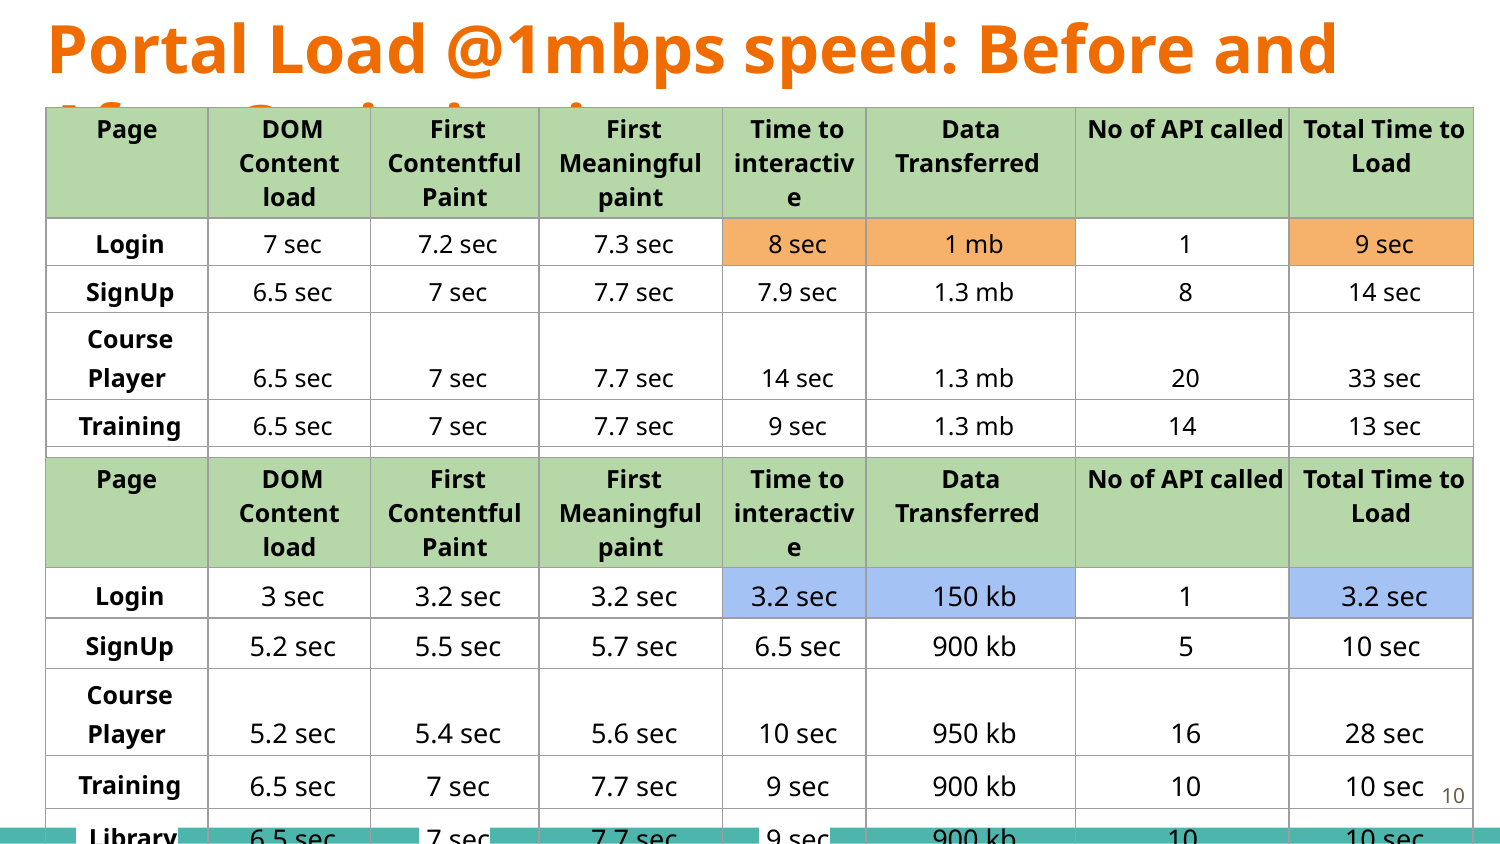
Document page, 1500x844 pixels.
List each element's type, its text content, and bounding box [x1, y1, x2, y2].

table_cell 1.3 mb [867, 266, 1075, 312]
table_header Page [47, 108, 207, 217]
table_header Time to interactive [723, 458, 865, 567]
table_cell 9 sec [1290, 219, 1473, 265]
table_cell 10 [1076, 756, 1288, 808]
table_cell Library [47, 447, 207, 457]
table_cell 6.5 sec [209, 447, 370, 457]
table_cell 7 sec [371, 809, 538, 844]
table_header Total Time to Load [1290, 458, 1472, 567]
table_cell 1 [1076, 219, 1288, 265]
table_cell 3.2 sec [723, 568, 865, 617]
table_cell 950 kb [867, 669, 1075, 755]
table_cell 5.7 sec [540, 619, 722, 668]
table_header No of API called [1076, 108, 1288, 217]
table_cell 900 kb [867, 756, 1075, 808]
table_cell 10 sec [723, 669, 865, 755]
table_cell 150 kb [867, 568, 1075, 617]
table_cell 28 sec [1290, 669, 1472, 755]
table_header No of API called [1076, 458, 1288, 567]
table_cell Login [46, 568, 207, 617]
table_cell 7 sec [371, 266, 538, 312]
table_cell 5.6 sec [540, 669, 722, 755]
table_cell Library [46, 809, 207, 844]
table_cell Course Player [46, 669, 207, 755]
table_cell 13 sec [1290, 447, 1473, 457]
table_cell 7.7 sec [540, 400, 722, 446]
table_cell 5 [1076, 619, 1288, 668]
table_cell 6.5 sec [209, 266, 370, 312]
table_cell 9 sec [723, 756, 865, 808]
table_cell Login [47, 219, 207, 265]
table_cell 5.5 sec [371, 619, 538, 668]
table_cell 7 sec [209, 219, 370, 265]
table_cell SignUp [46, 619, 207, 668]
table_cell 13 sec [1290, 400, 1473, 446]
table_cell 7 sec [371, 447, 538, 457]
table_header Page [46, 458, 207, 567]
table_cell 6.5 sec [723, 619, 865, 668]
table_cell 6.5 sec [209, 313, 370, 399]
table_header DOM Content load [209, 108, 370, 217]
table_cell 5.2 sec [209, 619, 370, 668]
title Portal Load @1mbps speed: Before and After Optimization [31, 0, 1430, 108]
table_header First Meaningful paint [540, 458, 722, 567]
table_cell 1 [1076, 568, 1288, 617]
table_cell 7.7 sec [540, 313, 722, 399]
table_header Data Transferred [867, 458, 1075, 567]
table_cell 9 sec [723, 400, 865, 446]
table_cell 1.3 mb [867, 313, 1075, 399]
table_cell 6.5 sec [209, 400, 370, 446]
table_cell 14 sec [1290, 266, 1473, 312]
table_cell 10 [1076, 809, 1288, 844]
table_cell 6.5 sec [209, 809, 370, 844]
table_cell 1.3 mb [867, 400, 1075, 446]
table_cell 14 sec [723, 313, 865, 399]
table_header Time to interactive [723, 108, 865, 217]
table_cell 9 sec [723, 809, 865, 844]
table_cell 9 sec [723, 447, 865, 457]
table_header First Meaningful paint [540, 108, 722, 217]
table_cell 1 mb [867, 219, 1075, 265]
table_cell 8 [1076, 266, 1288, 312]
table_cell 3.2 sec [540, 568, 722, 617]
table_header First Contentful Paint [371, 458, 538, 567]
table_cell 14 [1076, 400, 1288, 446]
table_cell 10 sec [1290, 809, 1472, 844]
table_header Data Transferred [867, 108, 1075, 217]
table_cell 900 kb [867, 809, 1075, 844]
table_cell 3.2 sec [1290, 568, 1472, 617]
table_cell Training [47, 400, 207, 446]
table_cell 7.3 sec [540, 219, 722, 265]
table_cell SignUp [47, 266, 207, 312]
table_cell 5.4 sec [371, 669, 538, 755]
table_cell Training [46, 756, 207, 808]
table_cell 7.7 sec [540, 756, 722, 808]
table_cell 7.2 sec [371, 219, 538, 265]
table_cell 7 sec [371, 400, 538, 446]
table_cell 10 sec [1290, 756, 1472, 808]
table_cell 900 kb [867, 619, 1075, 668]
table_cell 7 sec [371, 313, 538, 399]
table_cell 14 [1076, 447, 1288, 457]
table_cell 20 [1076, 313, 1288, 399]
table_cell 8 sec [723, 219, 865, 265]
table_cell 10 sec [1290, 619, 1472, 668]
table_cell 7 sec [371, 756, 538, 808]
table_cell 5.2 sec [209, 669, 370, 755]
table_cell 7.9 sec [723, 266, 865, 312]
table_header DOM Content load [209, 458, 370, 567]
table_header Total Time to Load [1290, 108, 1473, 217]
table_cell 3.2 sec [371, 568, 538, 617]
table_cell 1.3 mb [867, 447, 1075, 457]
table_header First Contentful Paint [371, 108, 538, 217]
slide_number ‹#› [1389, 764, 1480, 830]
table_cell 3 sec [209, 568, 370, 617]
table_cell 16 [1076, 669, 1288, 755]
table_cell 7.7 sec [540, 809, 722, 844]
table_cell 7.7 sec [540, 266, 722, 312]
table_cell 7.7 sec [540, 447, 722, 457]
table_cell Course Player [47, 313, 207, 399]
table_cell 6.5 sec [209, 756, 370, 808]
table_cell 33 sec [1290, 313, 1473, 399]
